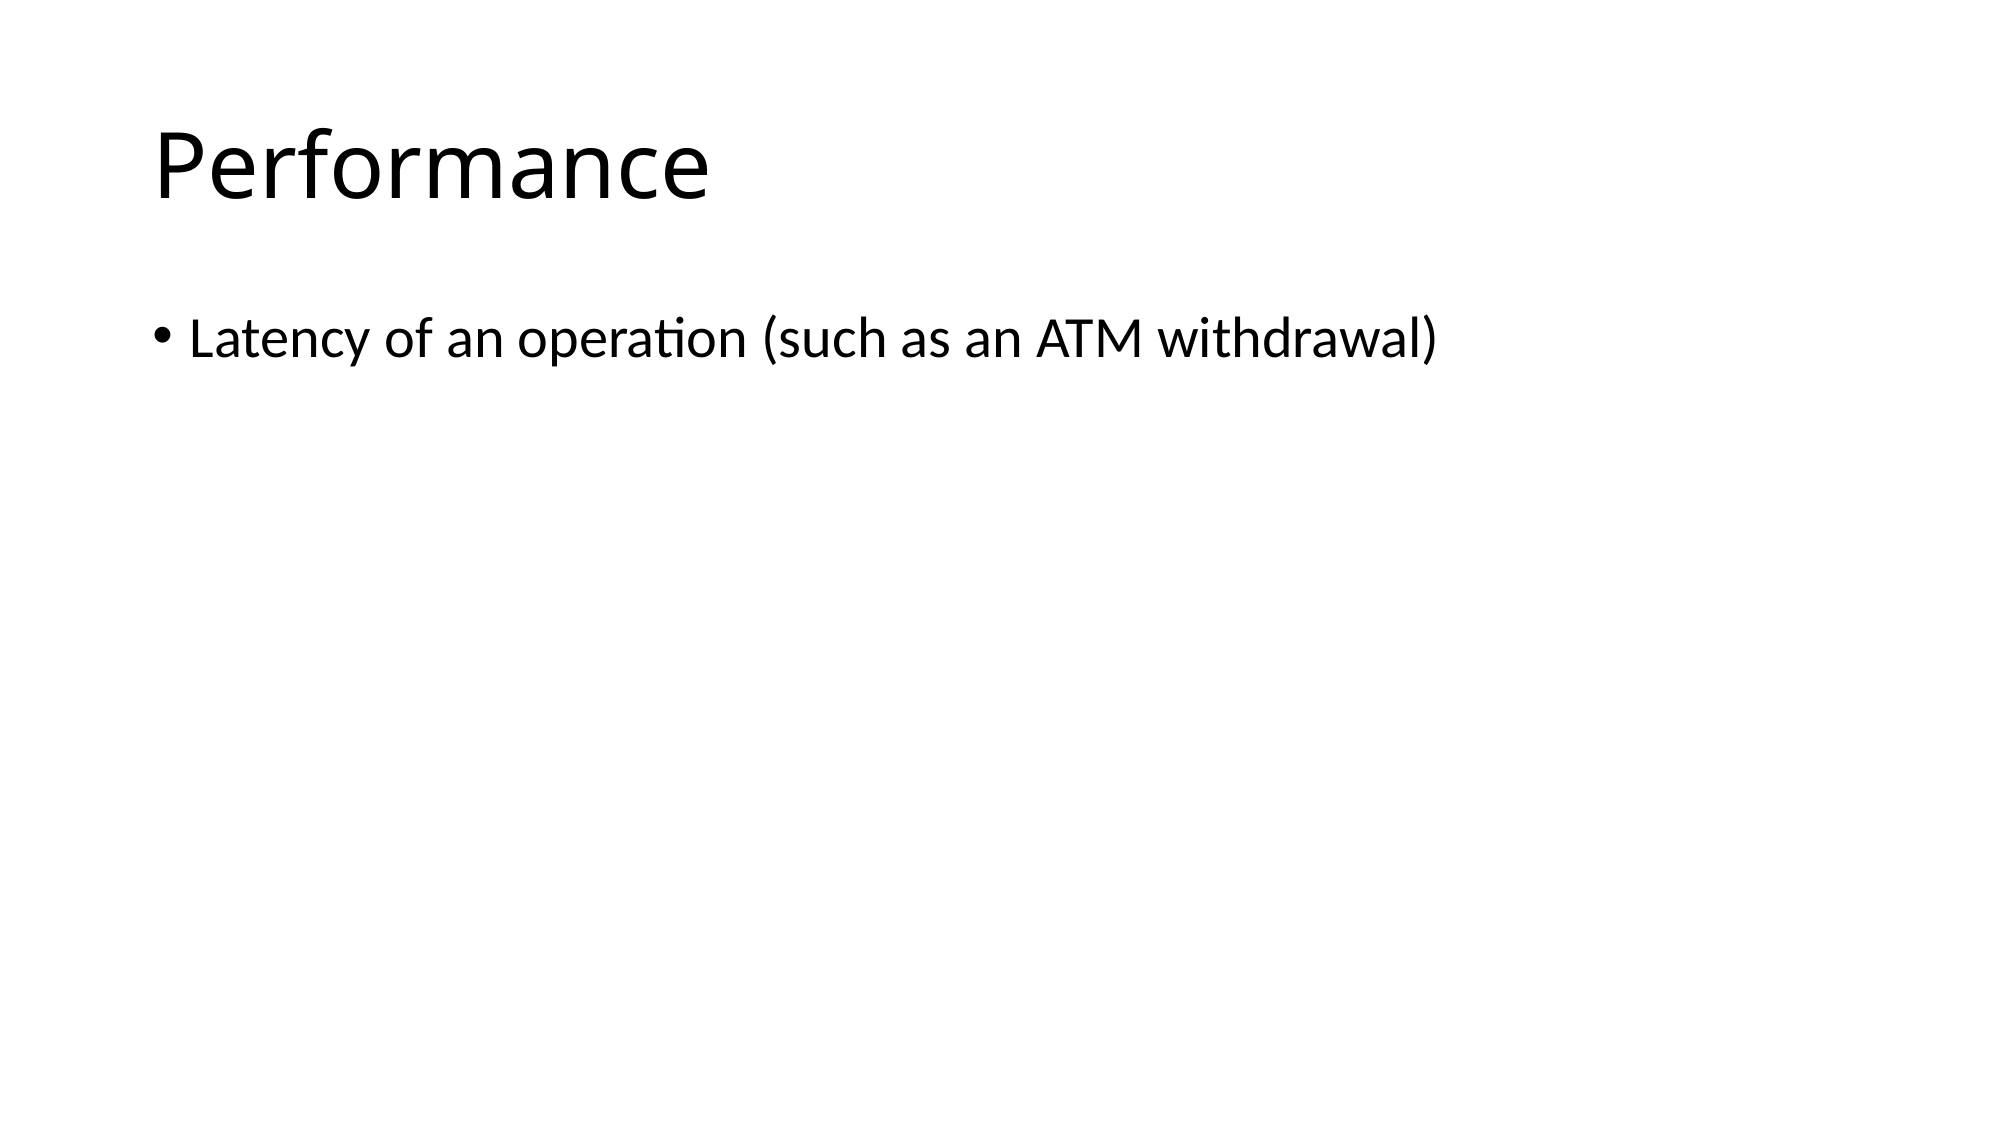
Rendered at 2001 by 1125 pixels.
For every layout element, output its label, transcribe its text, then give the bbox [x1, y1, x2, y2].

list Latency of an operation (such as an ATM withdrawal) [137, 299, 1863, 1014]
title Performance [137, 59, 1863, 278]
